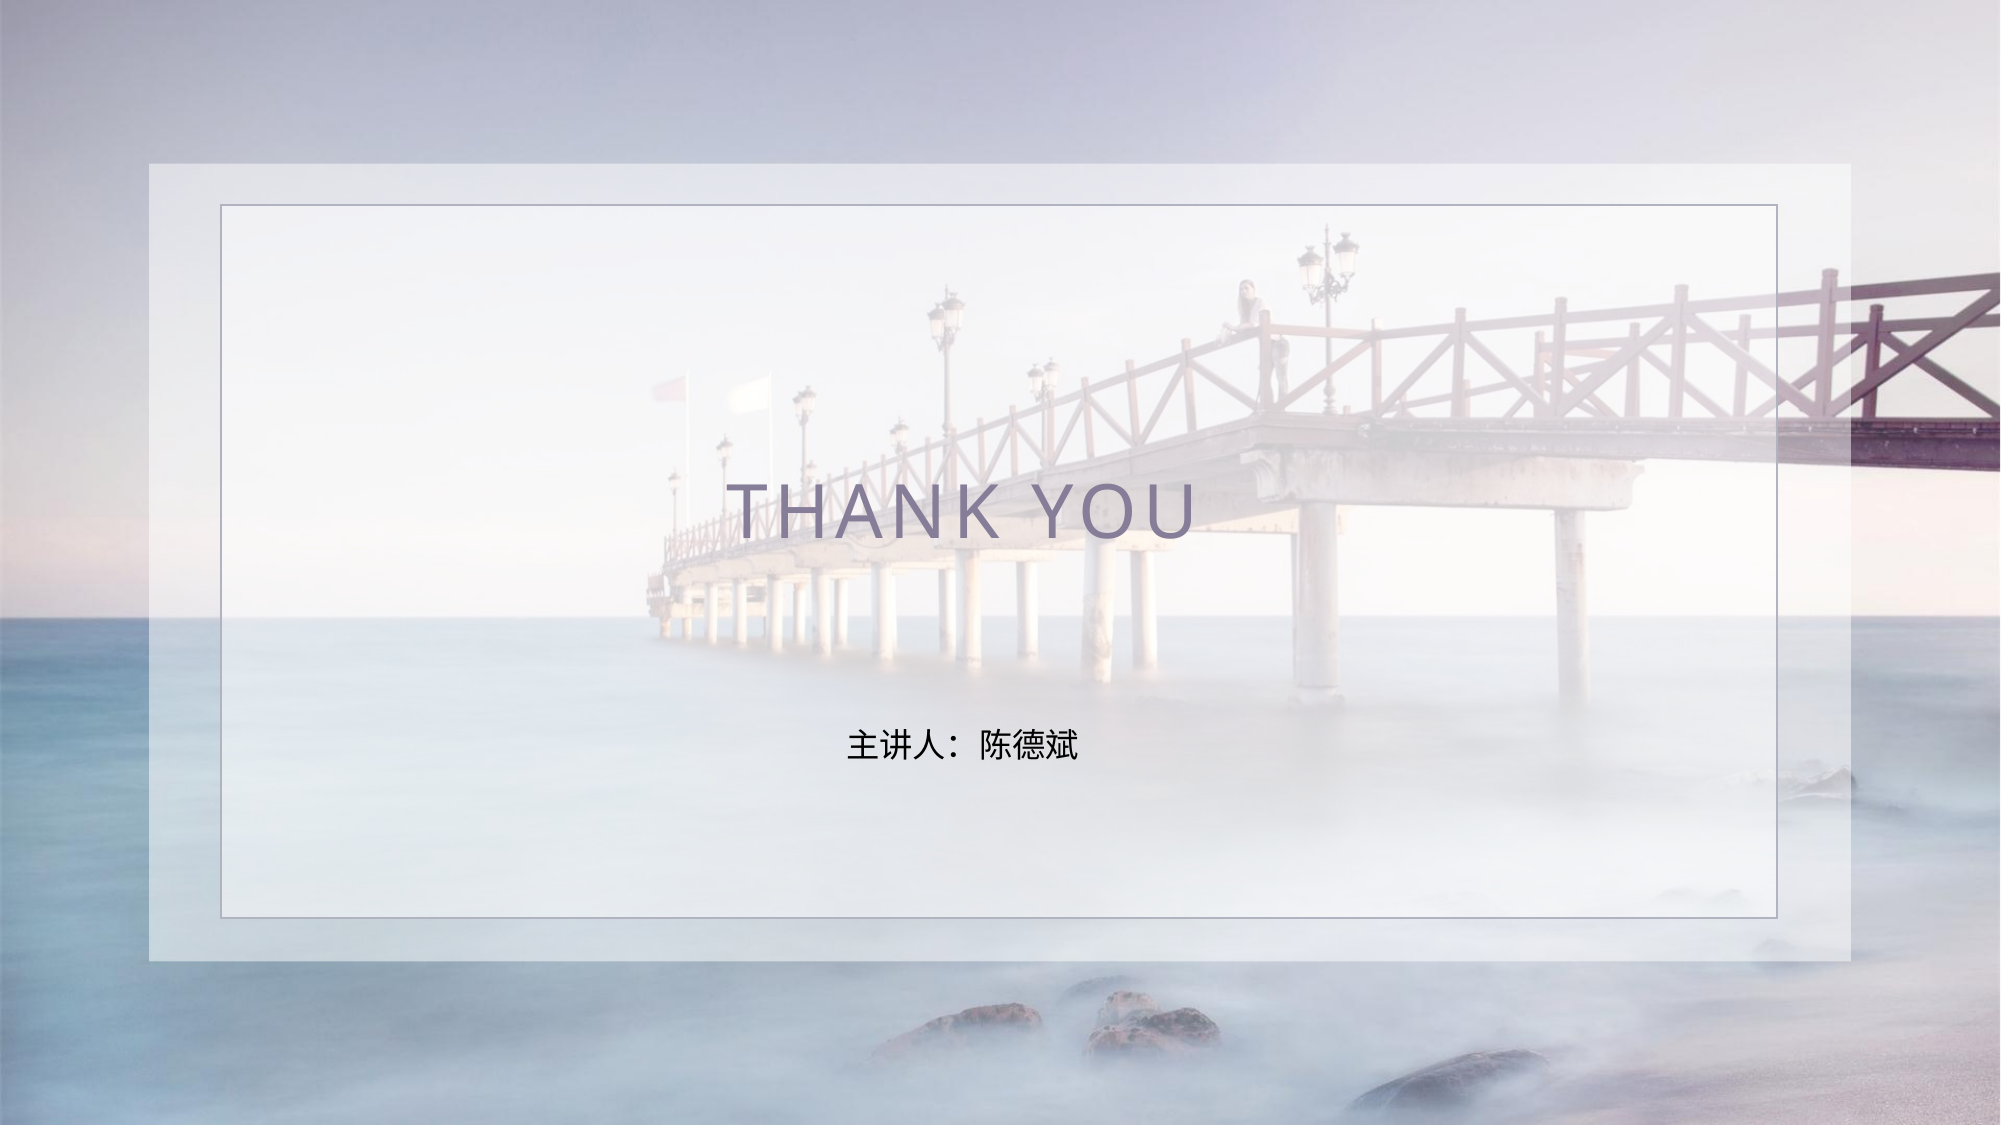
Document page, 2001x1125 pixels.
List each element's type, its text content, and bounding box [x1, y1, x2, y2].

text_box THANK YOU [572, 455, 1353, 561]
picture [0, 0, 2001, 1125]
text_box [220, 204, 1778, 919]
text_box [148, 162, 1852, 962]
text_box 主讲人：陈德斌 [680, 716, 1245, 772]
